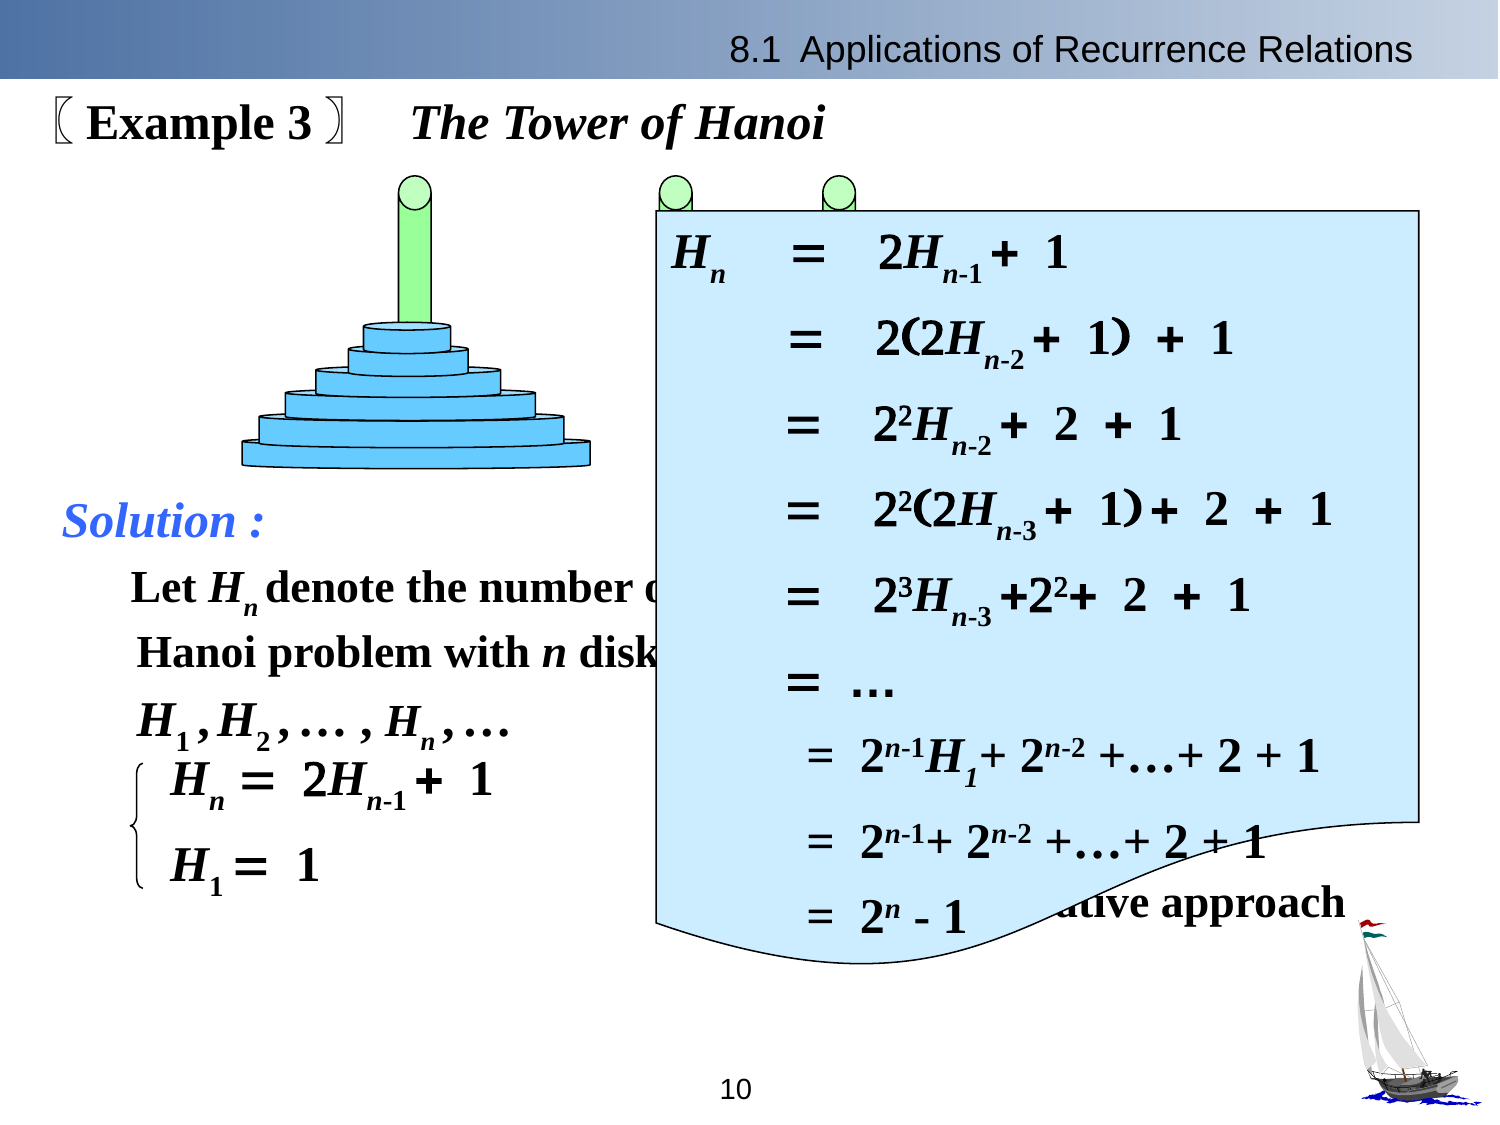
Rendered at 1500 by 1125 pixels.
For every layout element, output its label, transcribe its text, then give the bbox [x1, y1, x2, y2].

text_box Solution : Let Hn denote the number of moves needed to solve The Tower of Hanoi problem with n disks H1 , H2 , … , Hn , … [46, 480, 656, 765]
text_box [105, 738, 731, 892]
text_box Hn = 2Hn-1 + 1 = 2(2Hn-2 + 1) + 1 = 22Hn-2 + 2 + 1 = 22(2Hn-3 + 1) + 2 + 1 = 23Hn-3 +22+ 2 + 1 = … = 2n-1H1+ 2n-2 +…+ 2 + 1 = 2n-1+ 2n-2 +…+ 2 + 1 = 2n - 1 [656, 210, 1419, 964]
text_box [241, 175, 856, 469]
text_box 8.1 Applications of Recurrence Relations [714, 17, 1500, 78]
slide_number 10 [666, 1049, 768, 1125]
text_box 〖Example 3〗 The Tower of Hanoi [9, 81, 1360, 157]
picture [0, 0, 1500, 79]
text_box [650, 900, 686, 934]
text_box How to solve this recurrence relation? Method: Use an iterative approach [1012, 823, 1413, 934]
